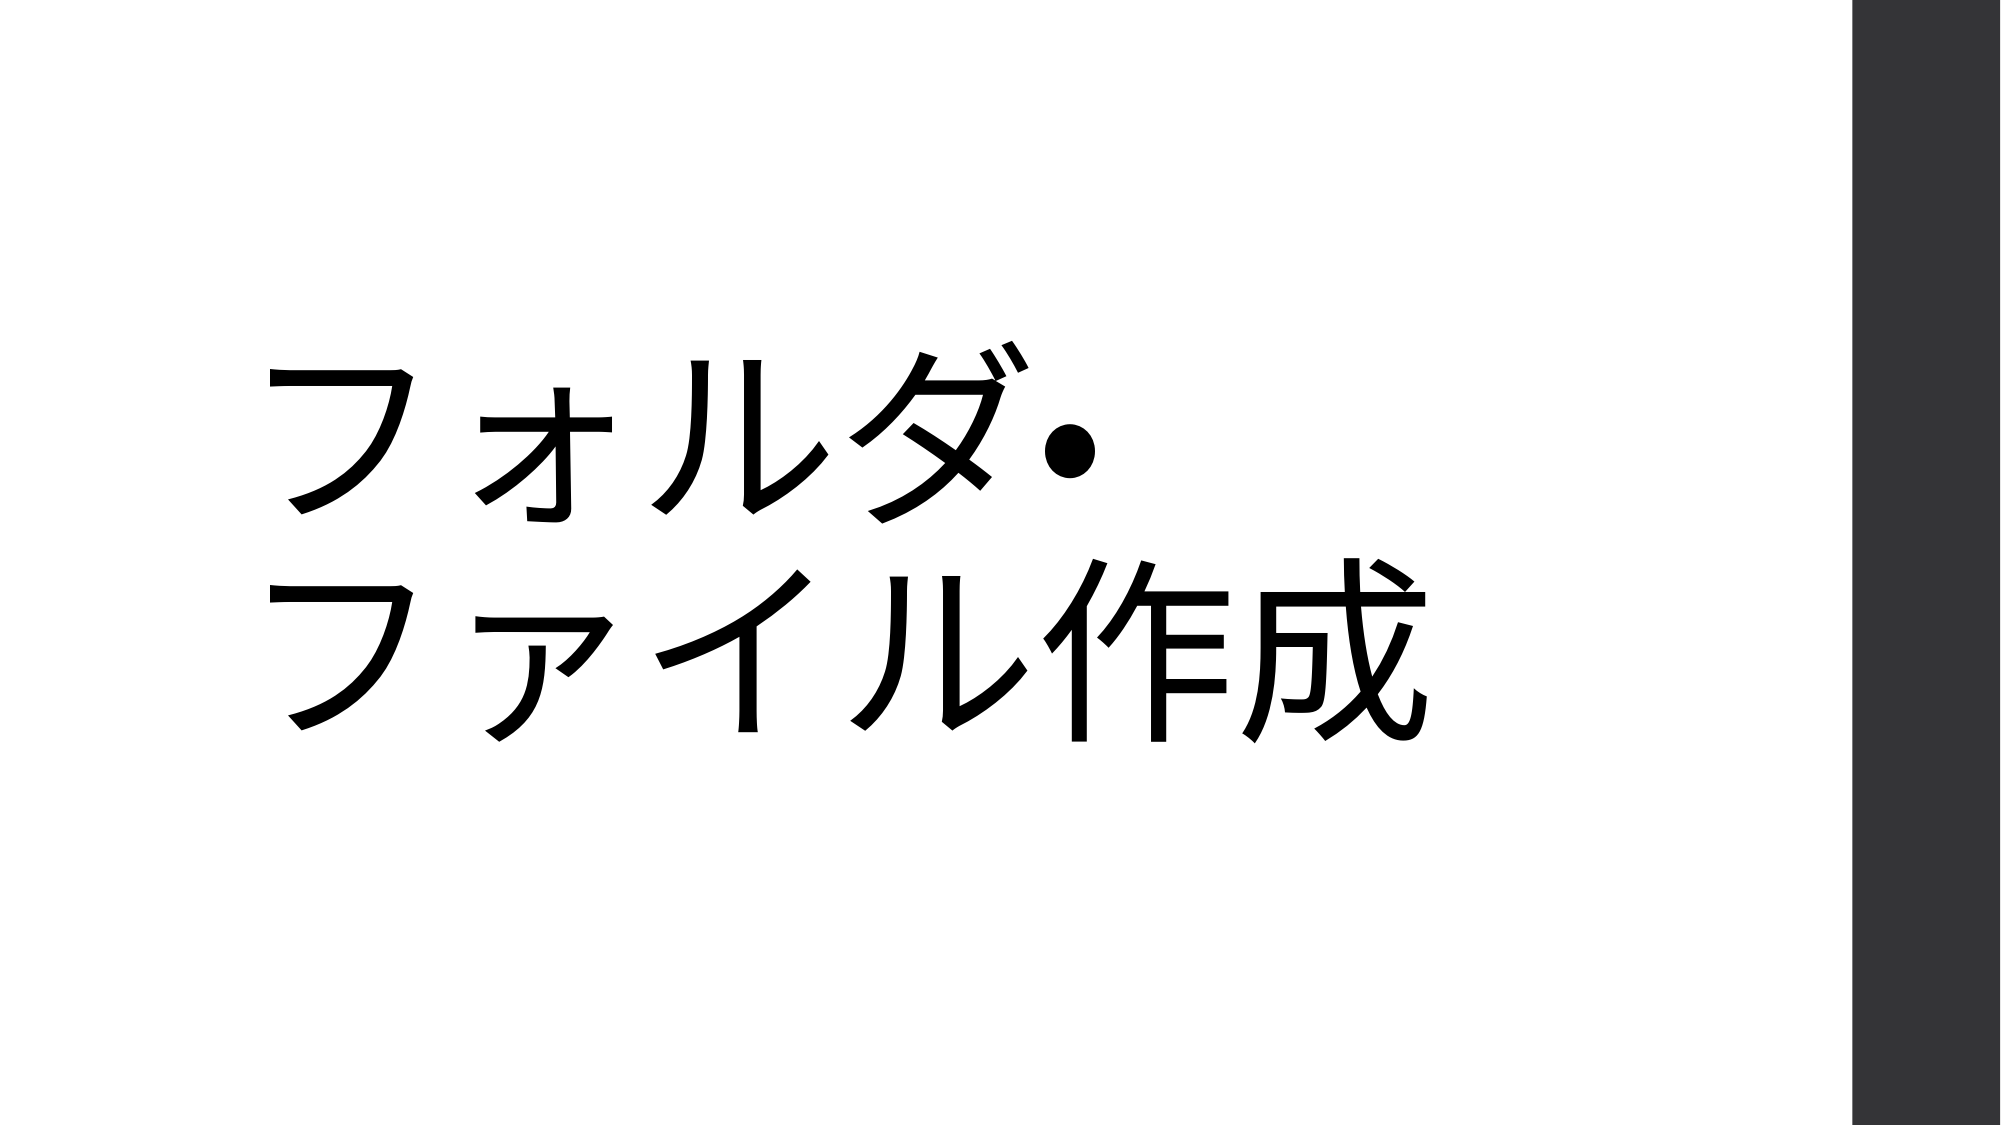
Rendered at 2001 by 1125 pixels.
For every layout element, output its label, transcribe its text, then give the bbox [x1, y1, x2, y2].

title フォルダ・ ファイル作成 [226, 490, 1648, 778]
